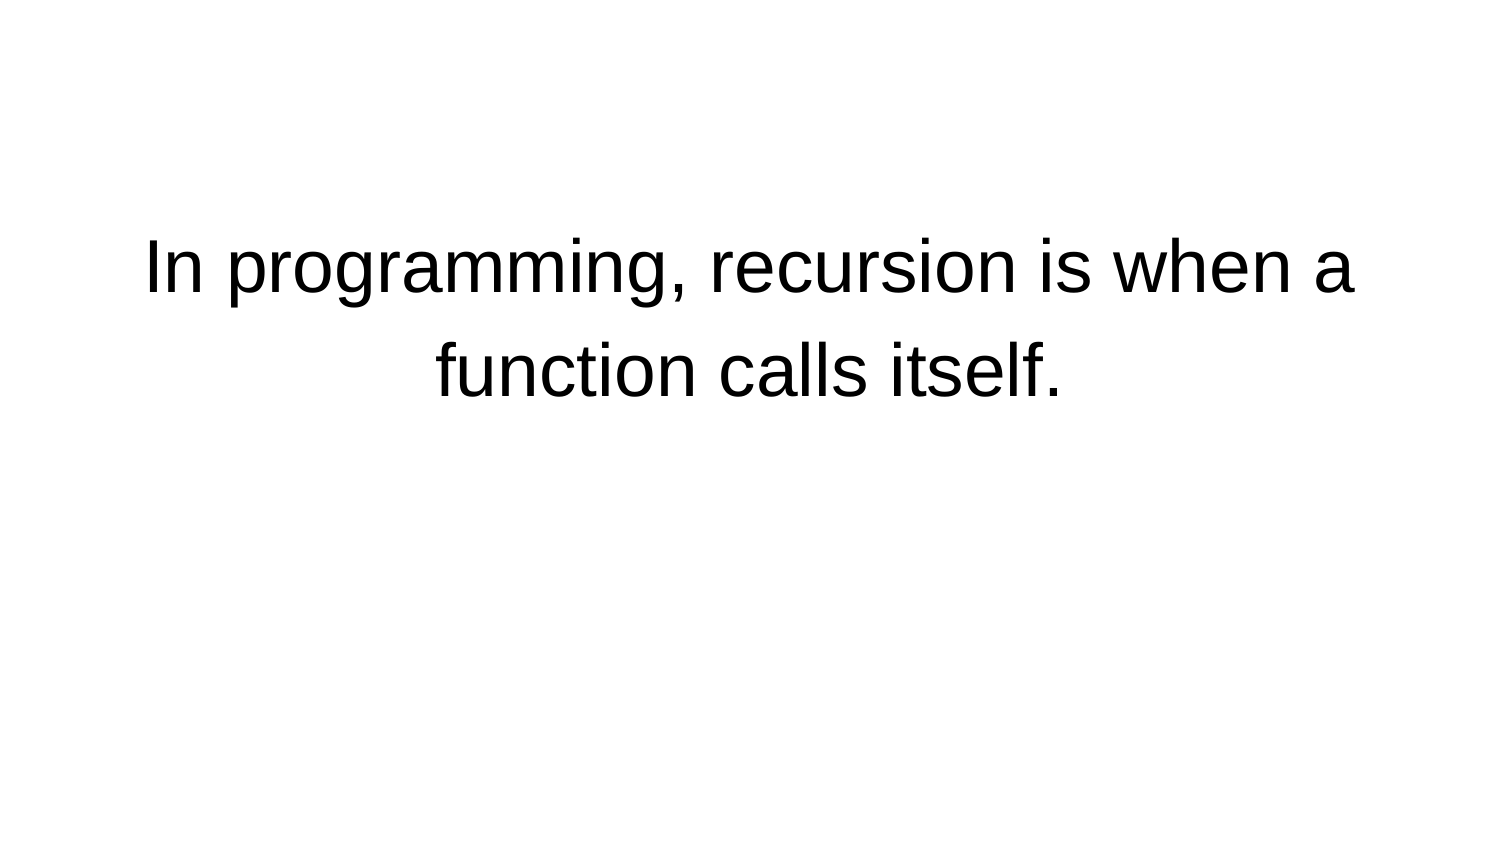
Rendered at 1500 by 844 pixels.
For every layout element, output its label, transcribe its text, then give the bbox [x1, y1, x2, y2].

list In programming, recursion is when a function calls itself. [51, 189, 1449, 750]
